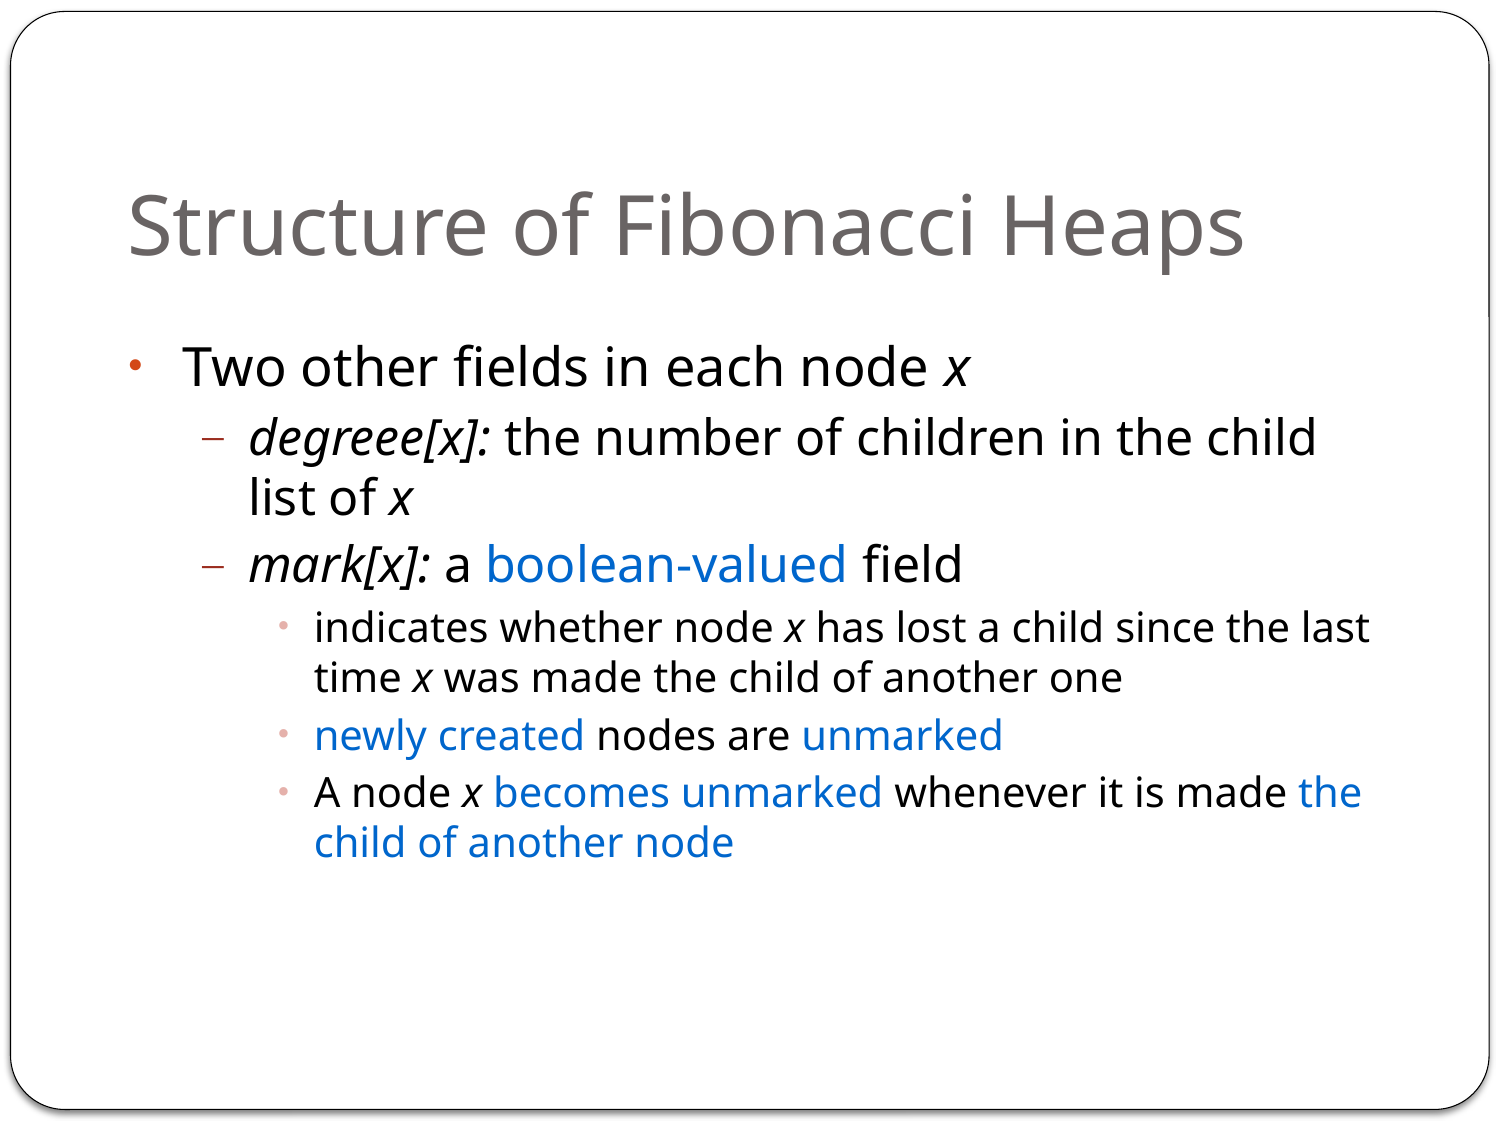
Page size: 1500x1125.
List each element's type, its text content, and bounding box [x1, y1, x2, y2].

list Two other fields in each node x degreee[x]: the number of children in the child list of x mark[x]: a boolean-valued field indicates whether node x has lost a child since the last time x was made the child of another one newly created nodes are unmarked A node x becomes unmarked whenever it is made the child of another node [112, 324, 1388, 1000]
title Structure of Fibonacci Heaps [112, 99, 1388, 288]
